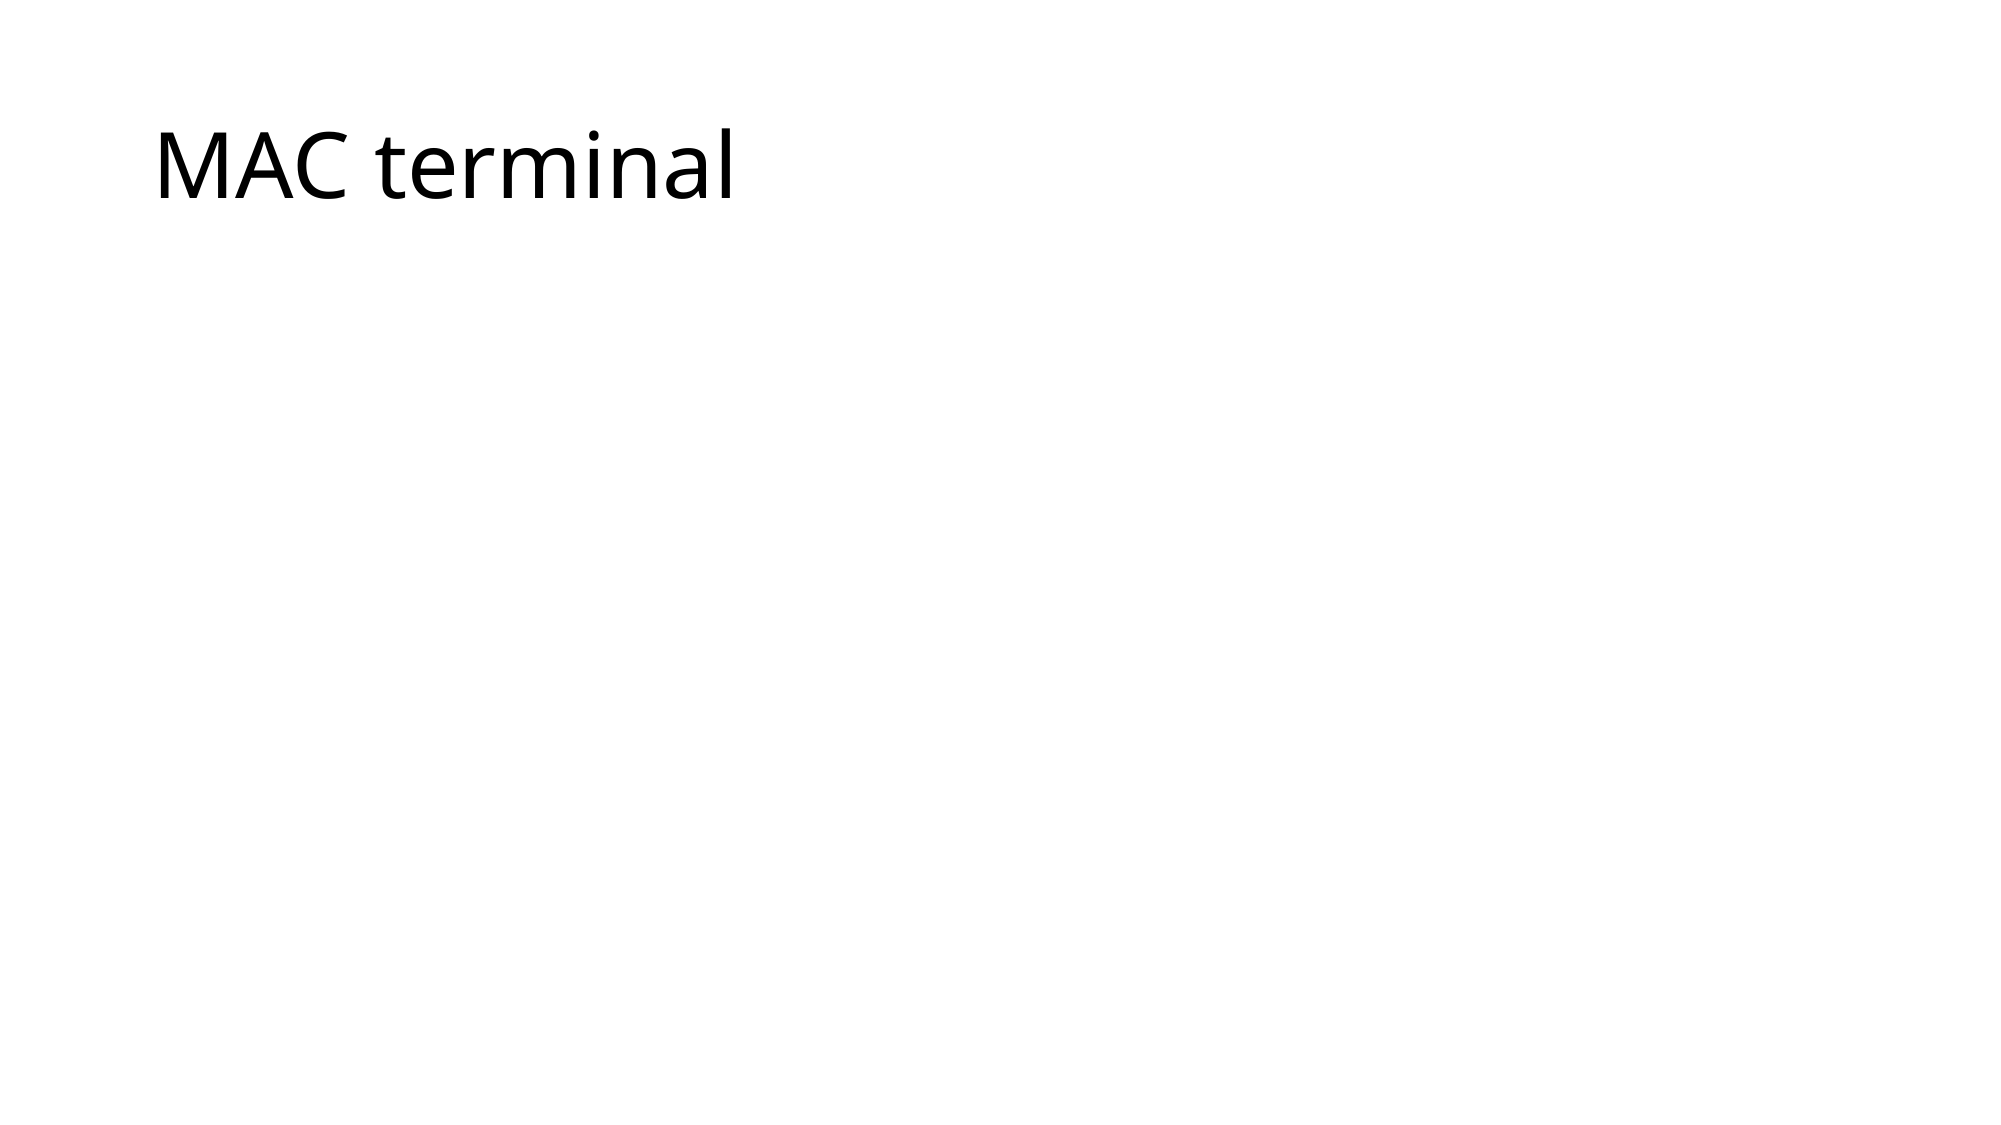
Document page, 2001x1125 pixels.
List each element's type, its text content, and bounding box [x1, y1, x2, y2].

title MAC terminal [137, 59, 1863, 278]
